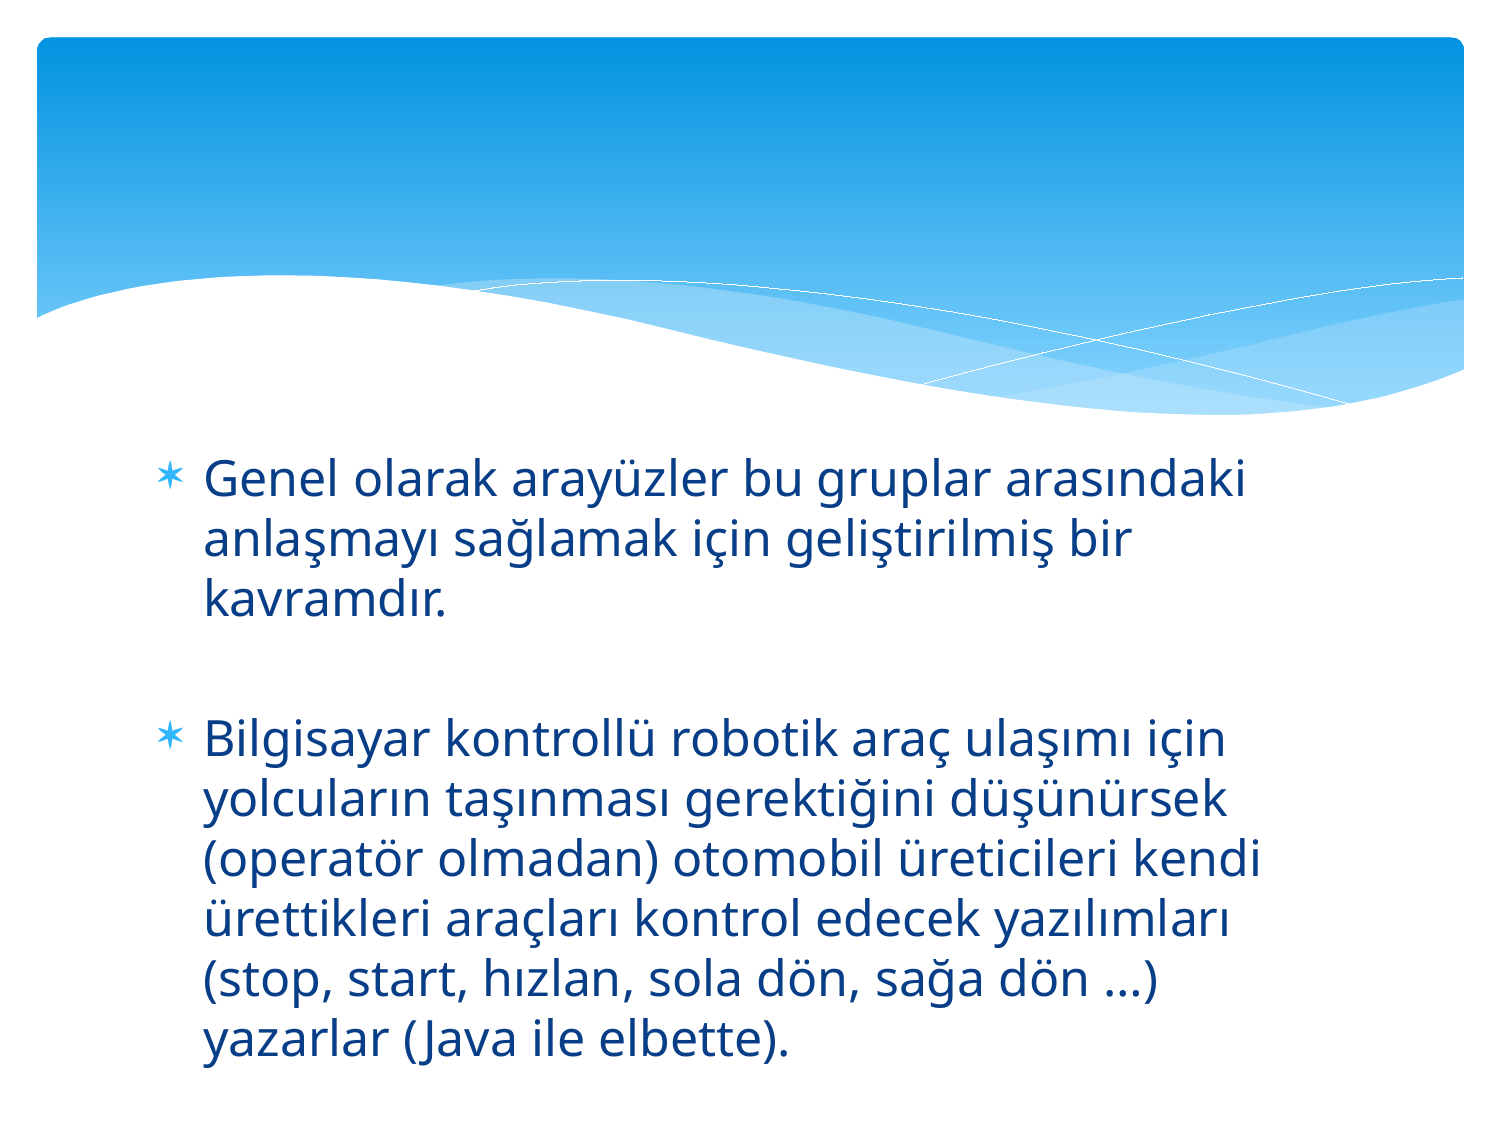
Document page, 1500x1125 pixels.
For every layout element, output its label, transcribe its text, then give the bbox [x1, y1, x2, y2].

list Genel olarak arayüzler bu gruplar arasındaki anlaşmayı sağlamak için geliştirilmiş bir kavramdır. Bilgisayar kontrollü robotik araç ulaşımı için yolcuların taşınması gerektiğini düşünürsek (operatör olmadan) otomobil üreticileri kendi ürettikleri araçları kontrol edecek yazılımları (stop, start, hızlan, sola dön, sağa dön …) yazarlar (Java ile elbette). [143, 438, 1359, 1005]
